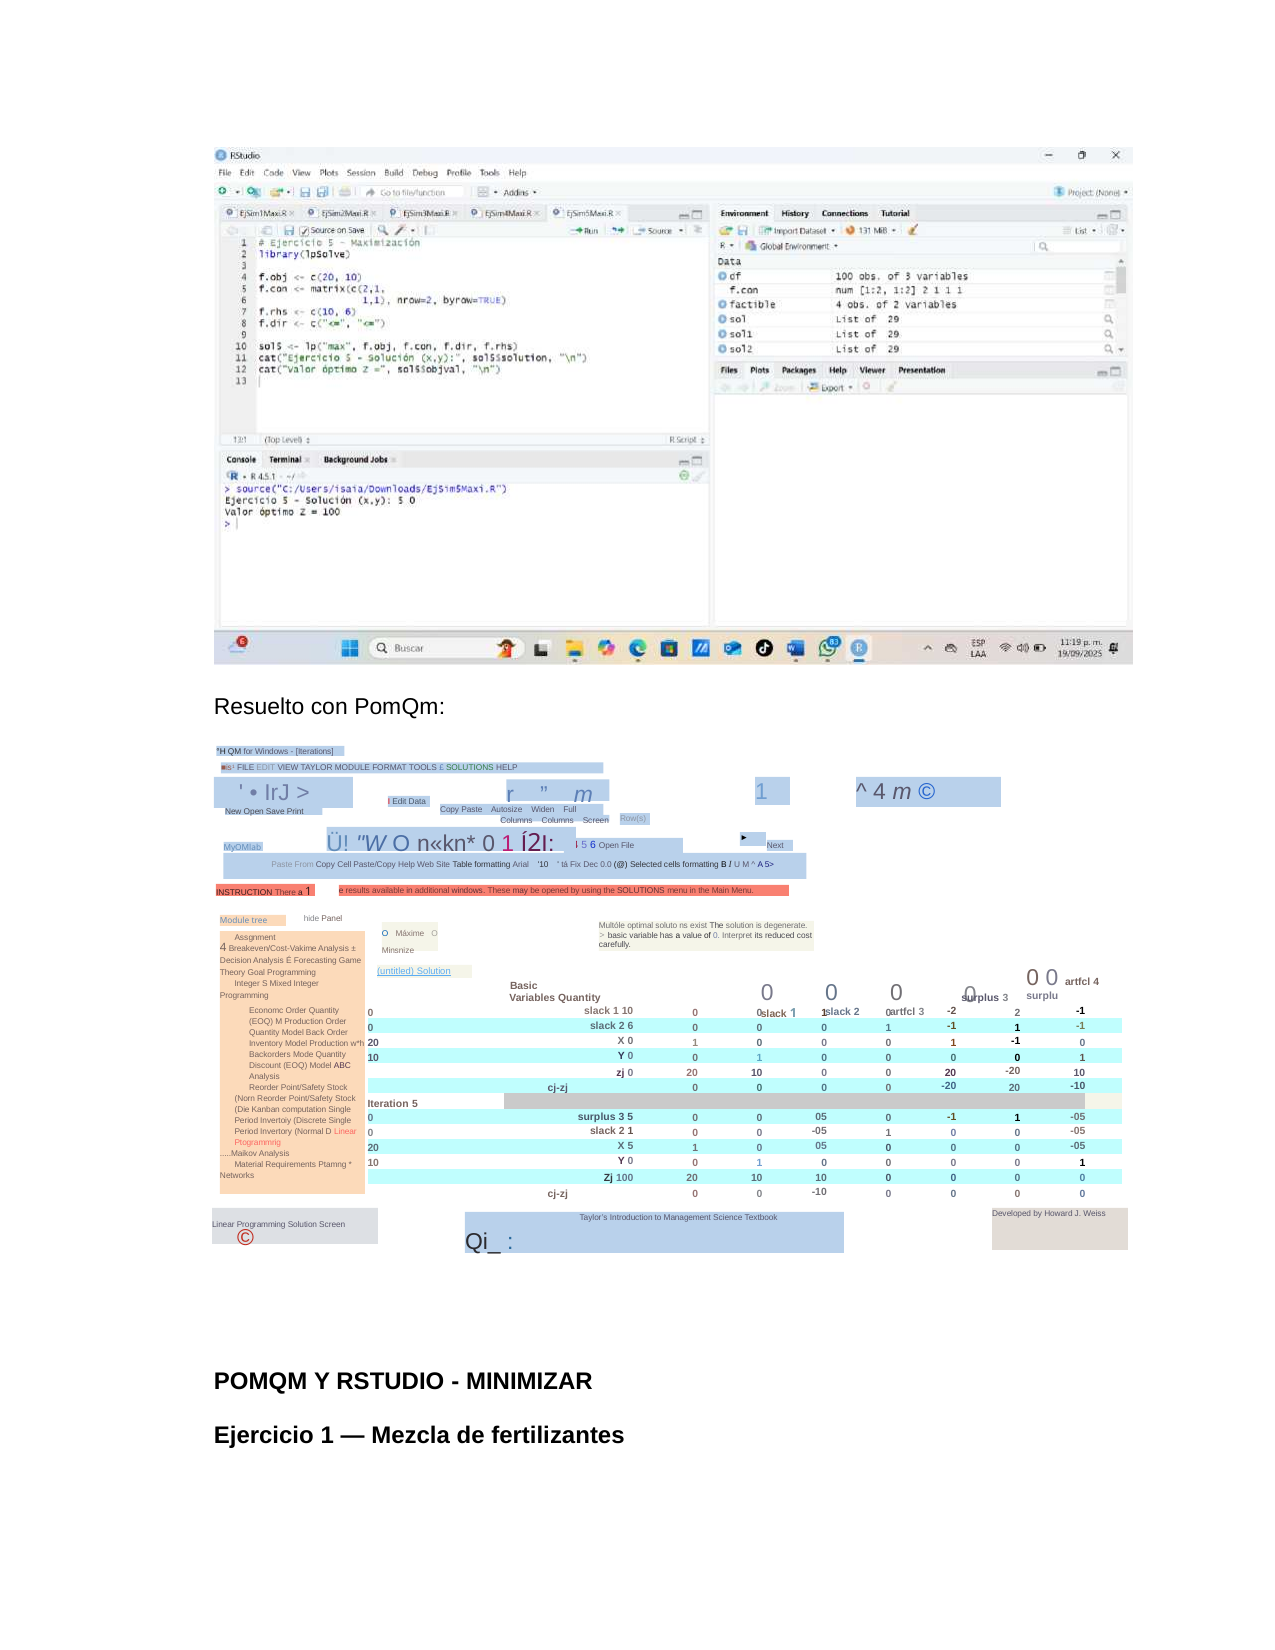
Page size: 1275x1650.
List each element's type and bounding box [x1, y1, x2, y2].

text_box [213, 691, 467, 718]
text_box [219, 931, 365, 1194]
text_box [219, 914, 286, 926]
text_box [964, 979, 970, 988]
text_box [213, 776, 353, 815]
text_box [440, 803, 610, 822]
table_cell [368, 1018, 1122, 1199]
text_box [755, 776, 790, 805]
text_box [1026, 979, 1119, 1001]
text_box [213, 1339, 645, 1424]
text_box [381, 922, 438, 951]
text_box [619, 813, 650, 825]
text_box [216, 745, 345, 756]
text_box [824, 978, 872, 1001]
text_box [510, 979, 533, 988]
text_box [961, 991, 1003, 1001]
text_box [890, 978, 936, 1001]
text_box [377, 964, 472, 978]
text_box [212, 1207, 378, 1244]
text_box [598, 920, 814, 951]
text_box [992, 1207, 1128, 1250]
text_box [856, 776, 1001, 807]
text_box [387, 795, 430, 807]
text_box [506, 779, 610, 801]
text_box [338, 884, 789, 896]
text_box [304, 912, 356, 924]
text_box [464, 1211, 844, 1253]
text_box [760, 978, 806, 1001]
text_box [220, 762, 604, 774]
text_box [223, 826, 807, 879]
text_box [509, 991, 612, 1001]
text_box [223, 841, 263, 851]
picture [214, 147, 1134, 665]
text_box [215, 883, 315, 896]
text_box [739, 832, 793, 851]
table_header [368, 1003, 1122, 1018]
